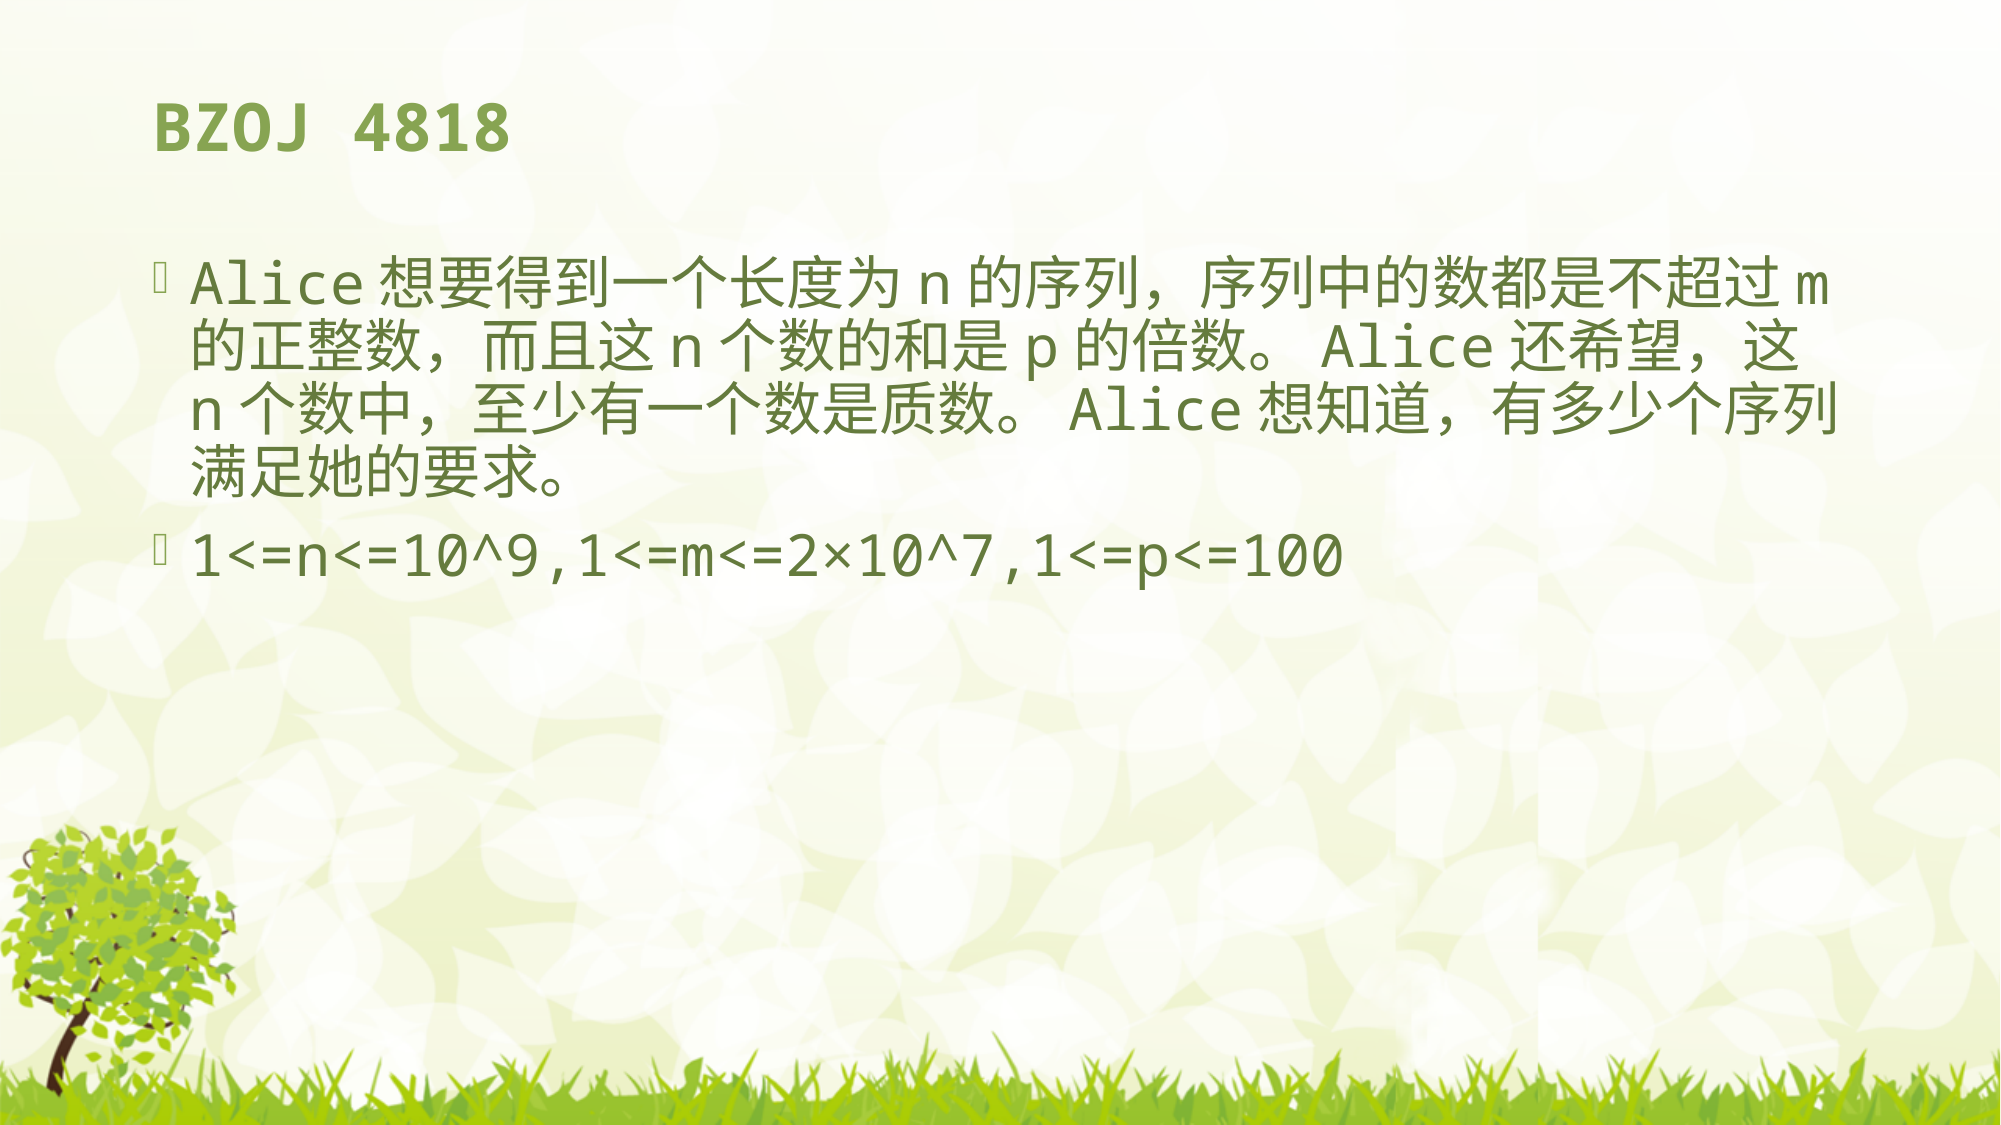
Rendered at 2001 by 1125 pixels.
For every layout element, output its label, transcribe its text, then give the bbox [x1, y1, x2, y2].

list Alice想要得到一个长度为n的序列，序列中的数都是不超过m的正整数，而且这n个数的和是p的倍数。Alice还希望，这n个数中，至少有一个数是质数。Alice想知道，有多少个序列满足她的要求。 1<=n<=10^9,1<=m<=2×10^7,1<=p<=100 [137, 246, 1863, 815]
title BZOJ 4818 [137, 59, 1863, 200]
picture [0, 0, 2001, 1125]
